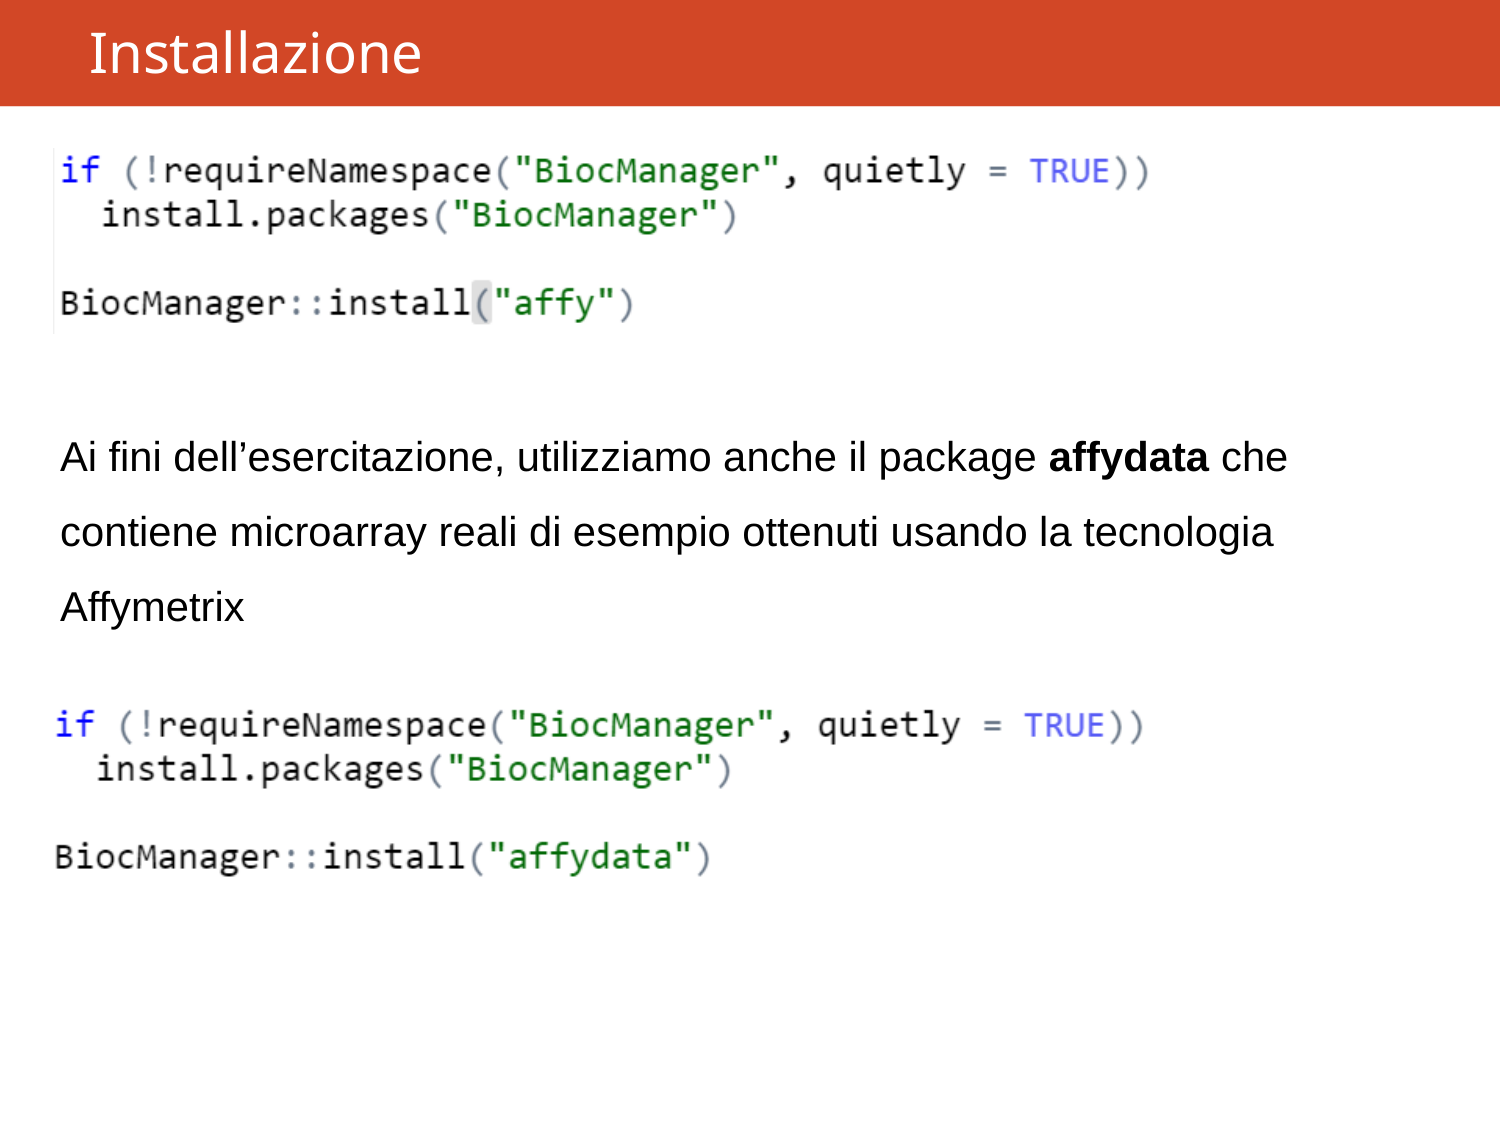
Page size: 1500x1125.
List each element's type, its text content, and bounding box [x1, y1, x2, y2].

text_box Ai fini dell’esercitazione, utilizziamo anche il package affydata che contiene microarray reali di esempio ottenuti usando la tecnologia Affymetrix [45, 397, 1397, 637]
picture [53, 148, 1163, 334]
picture [51, 704, 1147, 883]
title Installazione [74, 0, 1397, 93]
